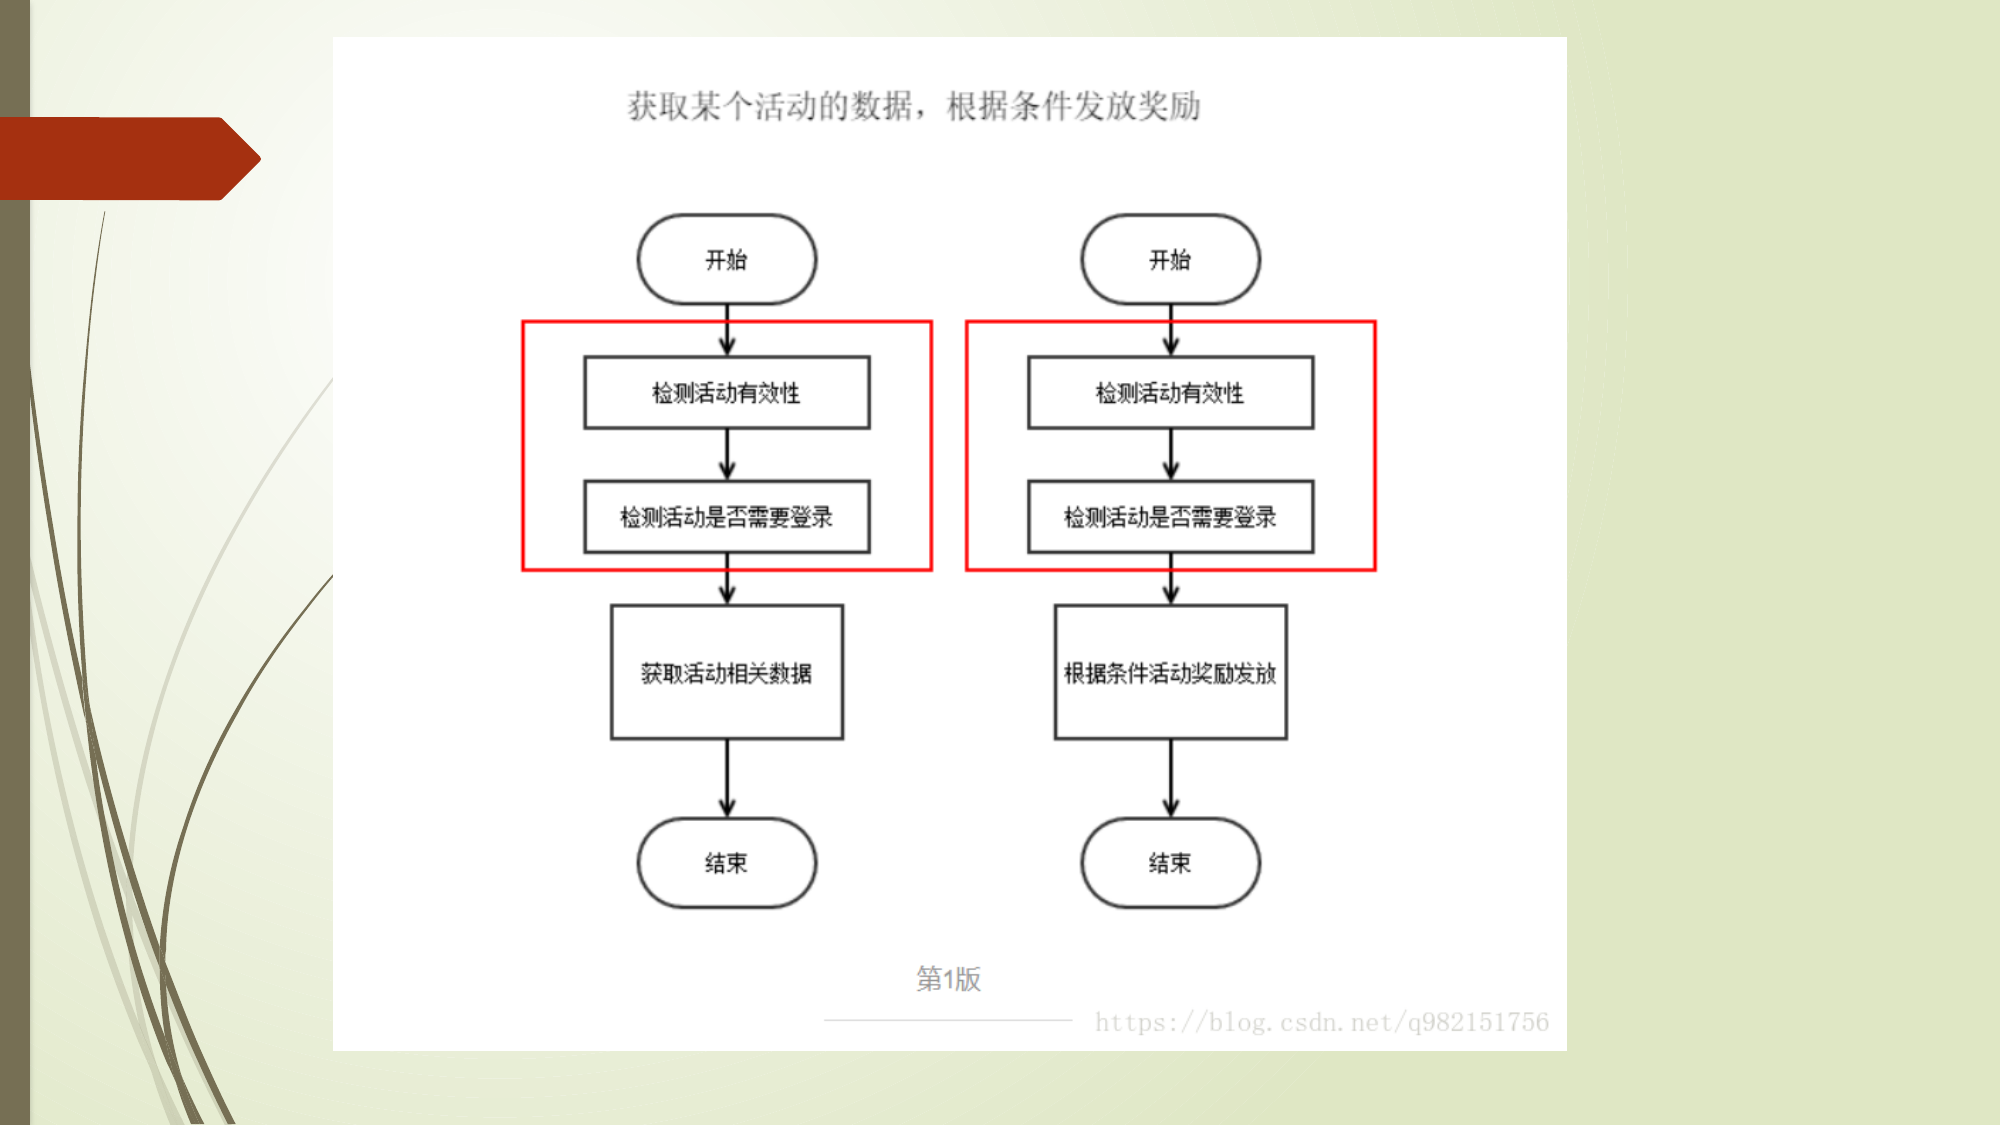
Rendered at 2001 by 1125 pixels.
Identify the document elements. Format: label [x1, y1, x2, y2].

list [332, 37, 1567, 1051]
